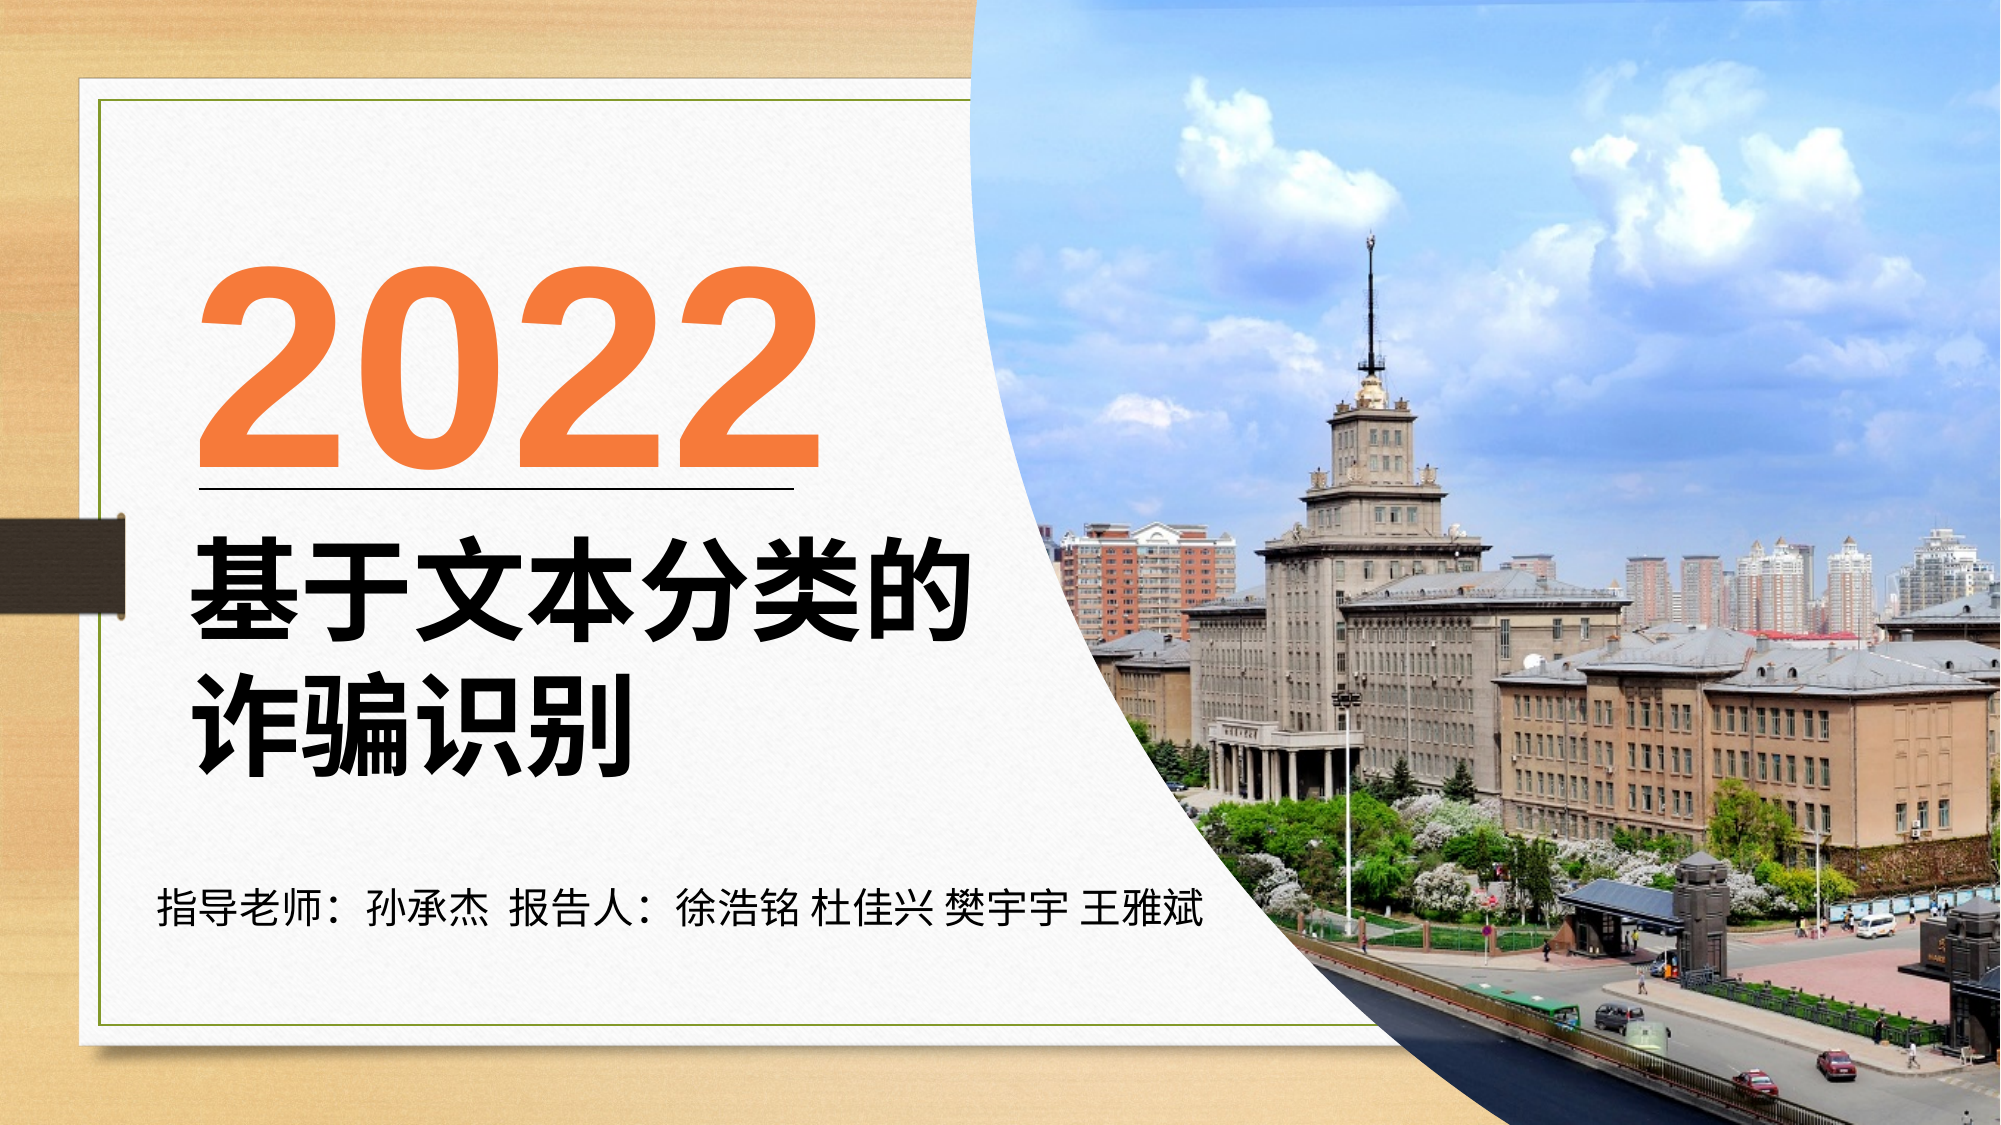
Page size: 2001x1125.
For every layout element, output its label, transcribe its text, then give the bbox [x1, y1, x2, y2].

text_box 2022 [175, 172, 846, 533]
picture [0, 0, 2001, 1125]
text_box 指导老师：孙承杰 报告人：徐浩铭 杜佳兴 樊宇宇 王雅斌 [141, 874, 969, 940]
text_box 基于文本分类的诈骗识别 [173, 512, 969, 798]
